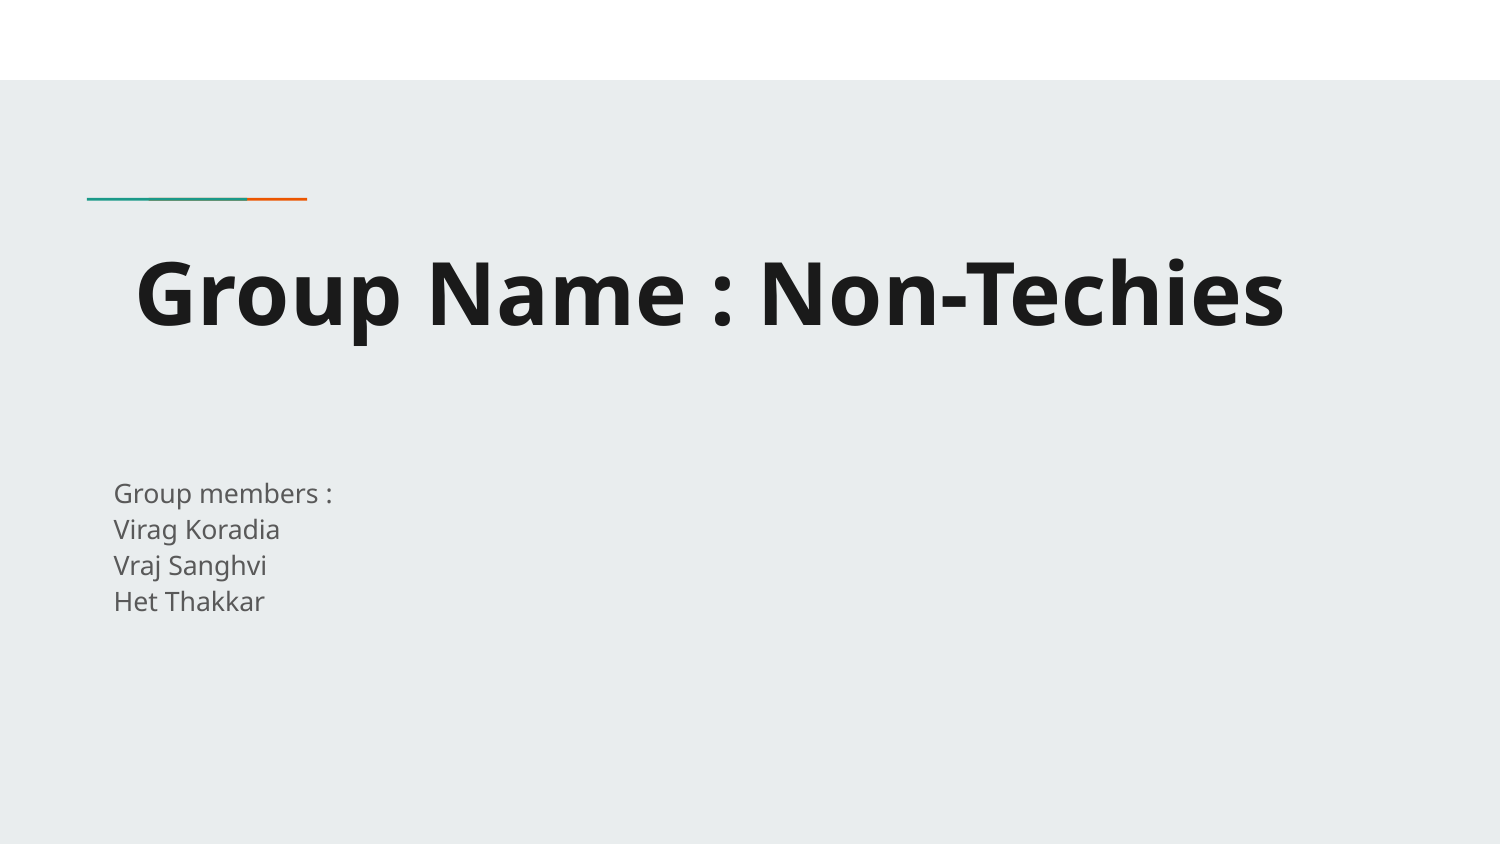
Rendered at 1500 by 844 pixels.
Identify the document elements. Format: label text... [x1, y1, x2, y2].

subtitle Group members : Virag Koradia Vraj Sanghvi Het Thakkar [98, 459, 1360, 636]
title Group Name : Non-Techies [119, 216, 1381, 490]
